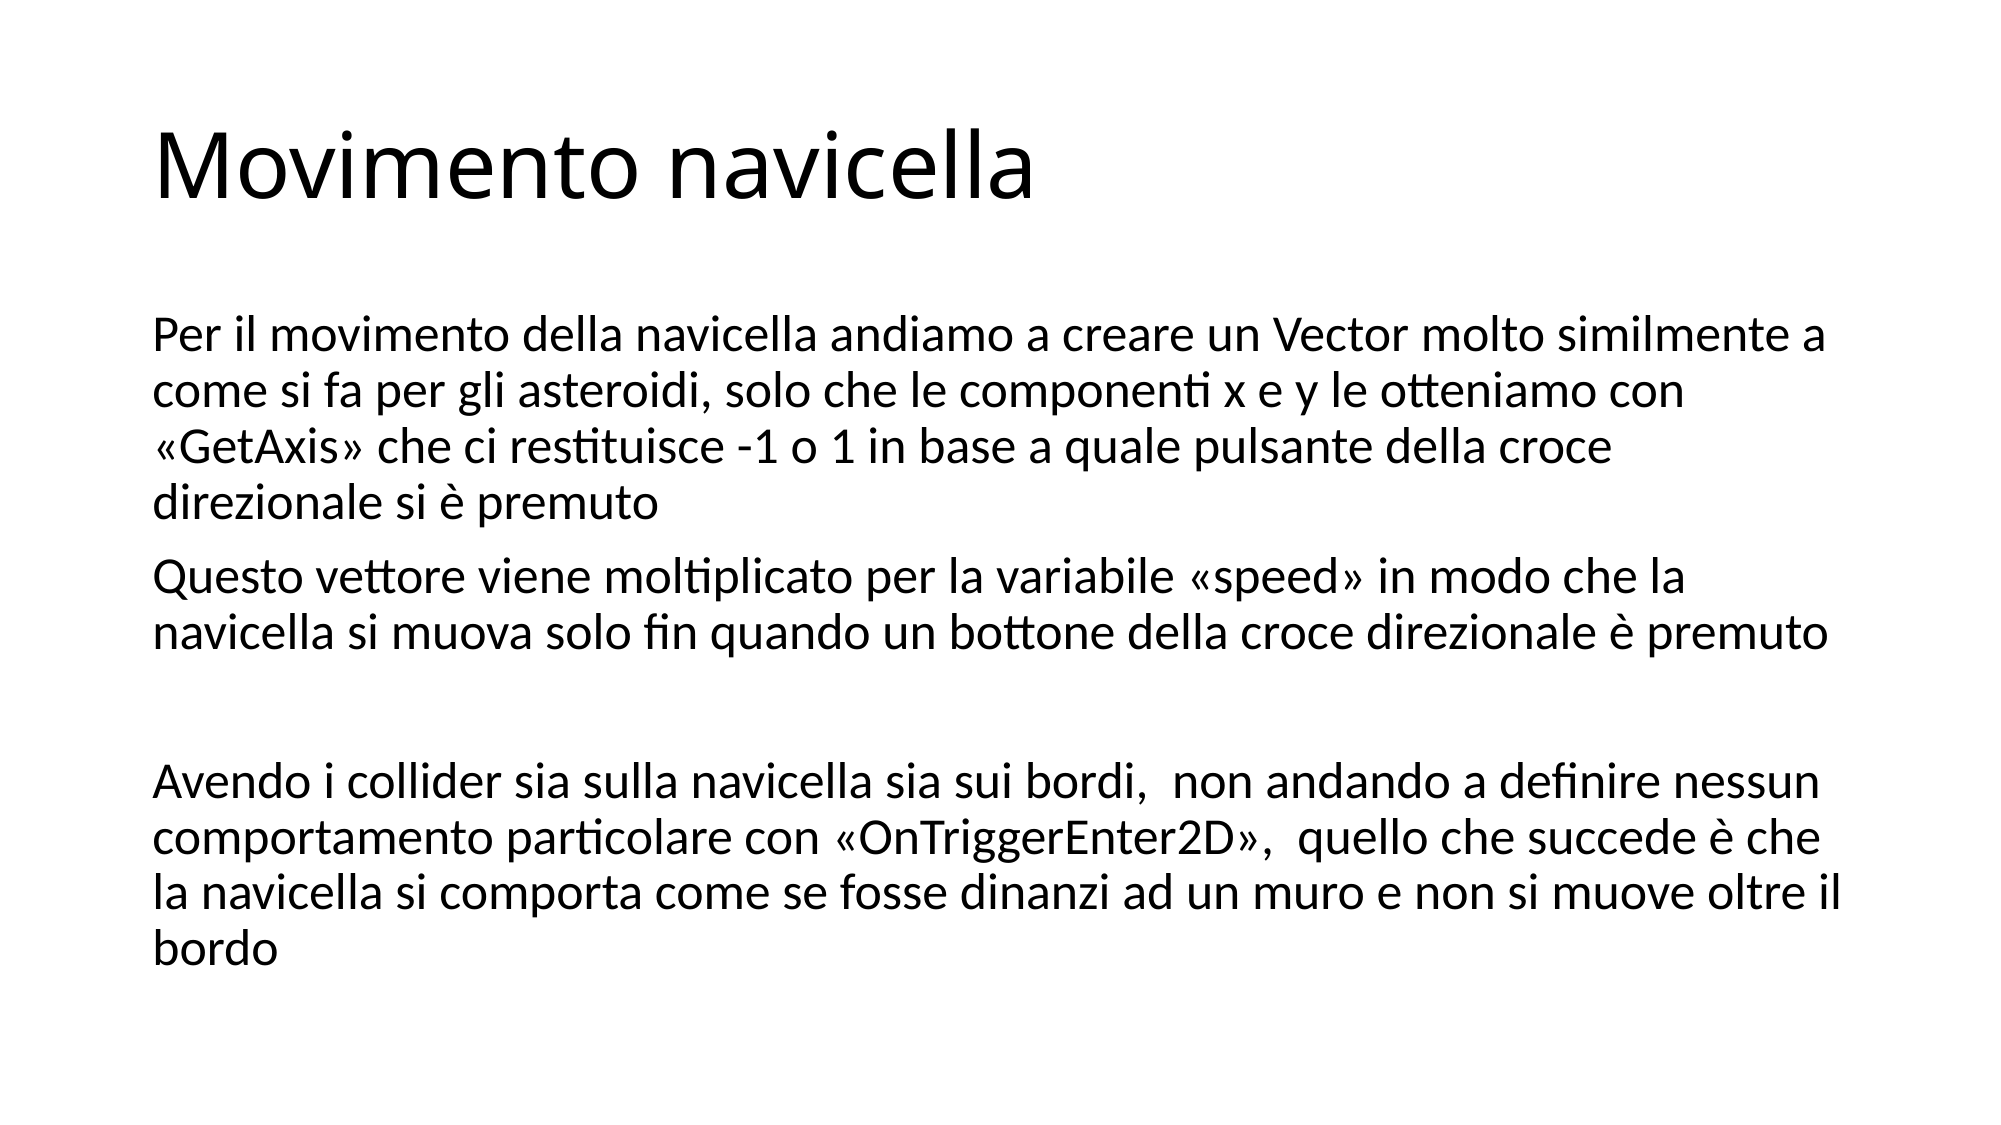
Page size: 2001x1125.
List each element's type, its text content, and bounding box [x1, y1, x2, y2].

title Movimento navicella [137, 59, 1863, 278]
list Per il movimento della navicella andiamo a creare un Vector molto similmente a come si fa per gli asteroidi, solo che le componenti x e y le otteniamo con «GetAxis» che ci restituisce -1 o 1 in base a quale pulsante della croce direzionale si è premuto Questo vettore viene moltiplicato per la variabile «speed» in modo che la navicella si muova solo fin quando un bottone della croce direzionale è premuto Avendo i collider sia sulla navicella sia sui bordi, non andando a definire nessun comportamento particolare con «OnTriggerEnter2D», quello che succede è che la navicella si comporta come se fosse dinanzi ad un muro e non si muove oltre il bordo [137, 299, 1863, 1014]
